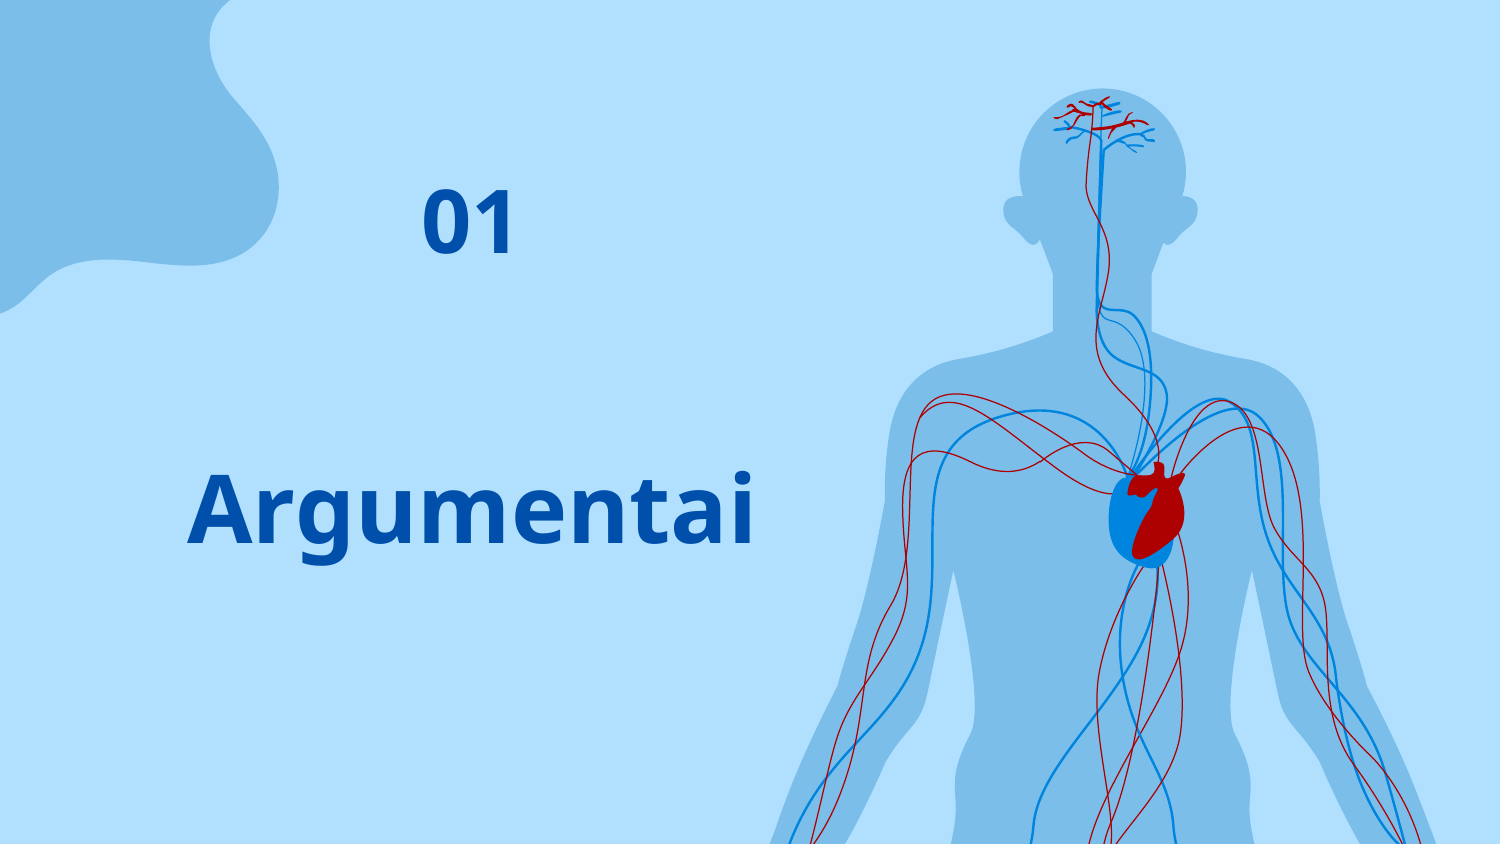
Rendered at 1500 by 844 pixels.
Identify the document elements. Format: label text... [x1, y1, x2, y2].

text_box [707, 88, 1500, 844]
title 01 [364, 143, 580, 296]
title Argumentai [118, 382, 707, 632]
